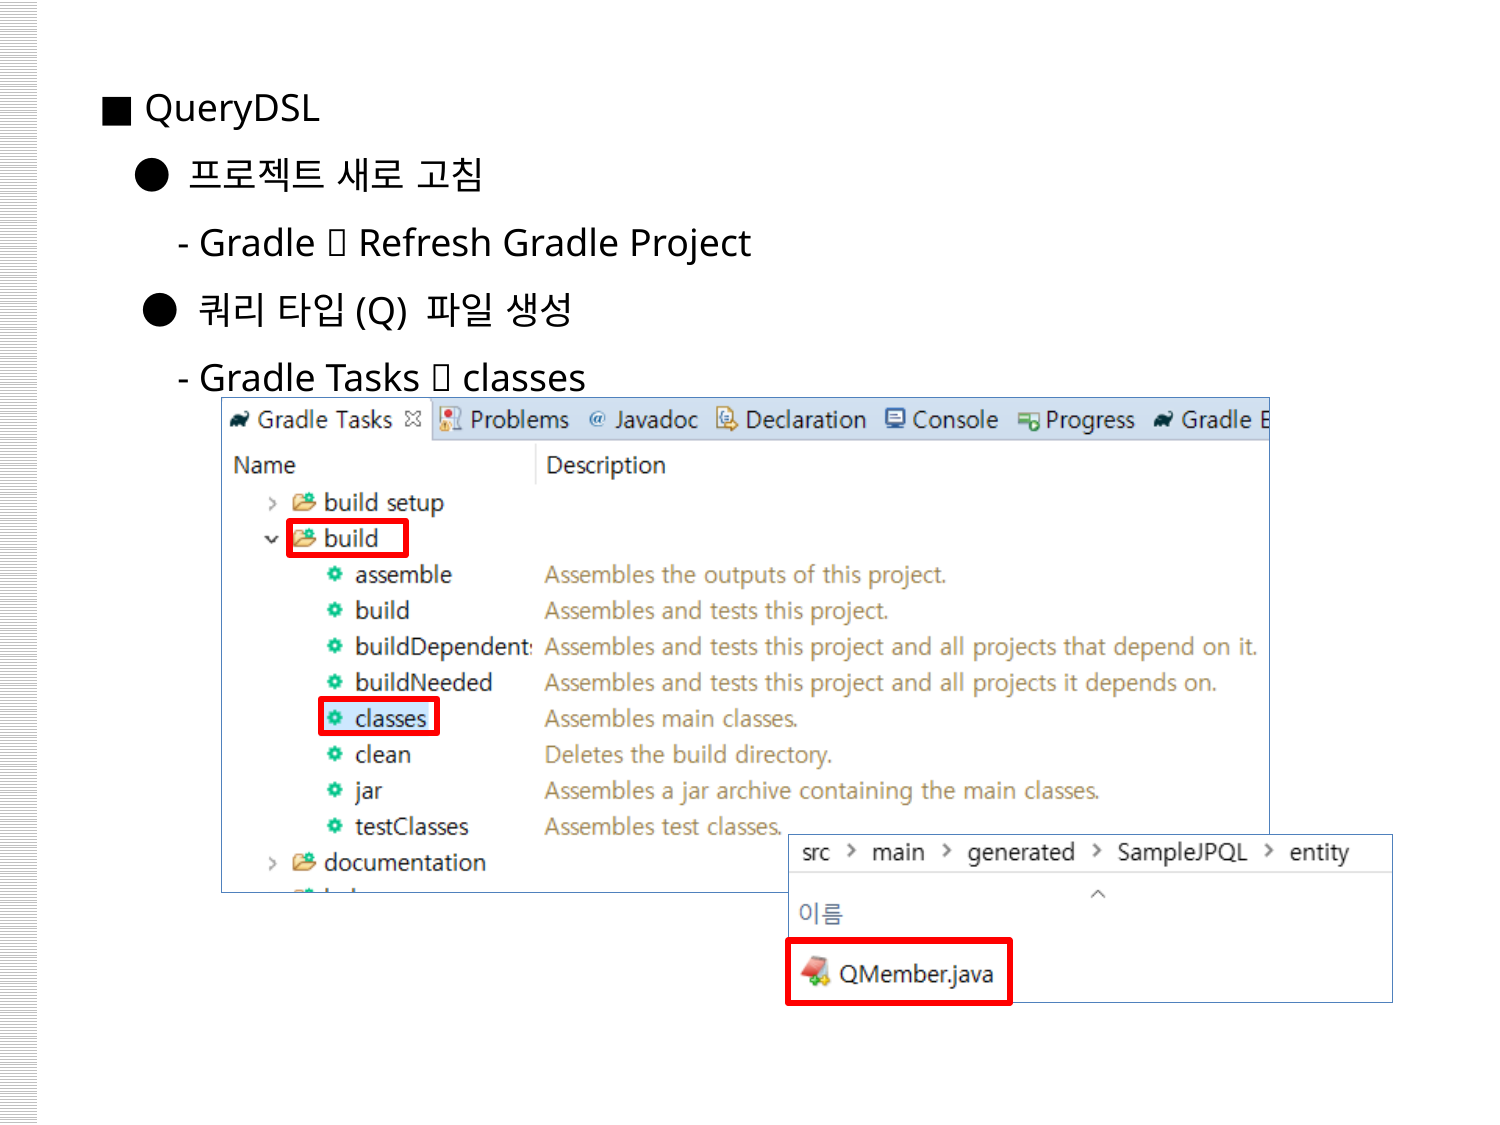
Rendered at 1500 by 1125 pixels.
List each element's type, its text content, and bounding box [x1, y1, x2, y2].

text_box ■ QueryDSL ● 프로젝트 새로 고침 - Gradle  Refresh Gradle Project ● 쿼리 타입(Q) 파일 생성 - Gradle Tasks  classes [84, 54, 767, 407]
picture [220, 396, 1393, 1004]
